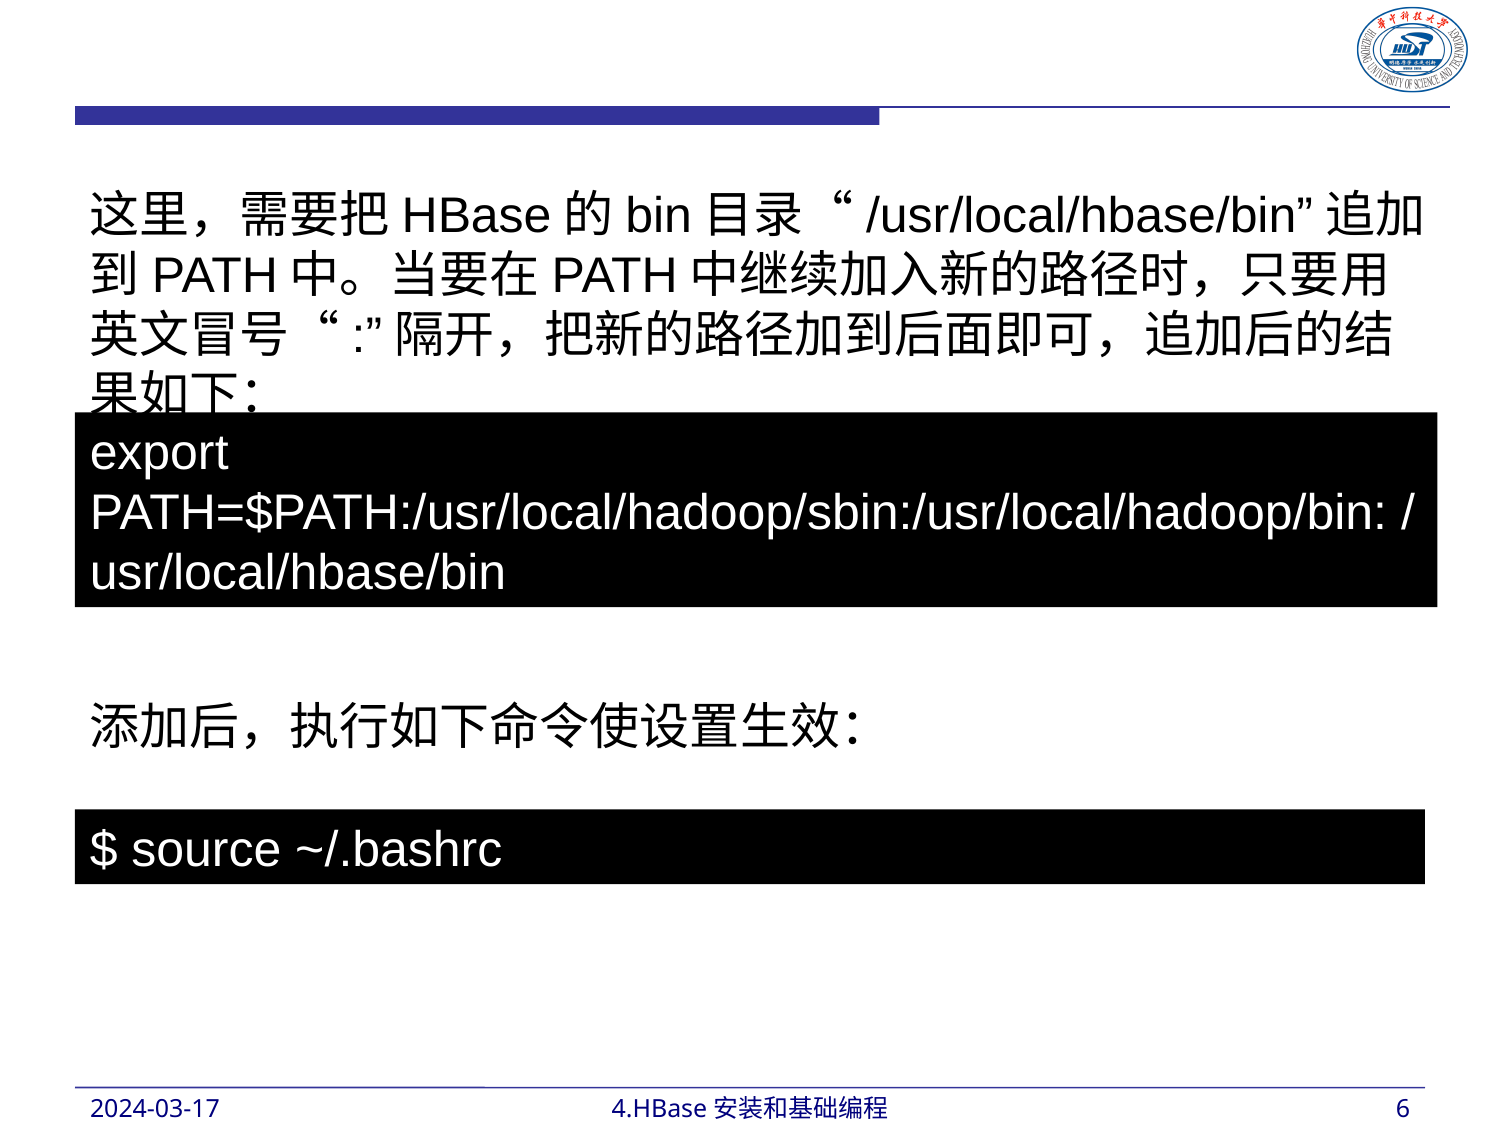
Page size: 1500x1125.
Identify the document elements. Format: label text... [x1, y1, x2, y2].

text_box 这里，需要把HBase的bin目录“/usr/local/hbase/bin”追加到PATH中。当要在PATH中继续加入新的路径时，只要用英文冒号“:”隔开，把新的路径加到后面即可，追加后的结果如下： [75, 174, 1450, 430]
text_box export PATH=$PATH:/usr/local/hadoop/sbin:/usr/local/hadoop/bin: /usr/local/hbase/bin [74, 412, 1438, 608]
slide_number 6 [1100, 1084, 1425, 1125]
text_box $ source ~/.bashrc [74, 809, 1425, 885]
text_box 添加后，执行如下命令使设置生效： [75, 687, 1025, 763]
footer 4.HBase安装和基础编程 [512, 1084, 988, 1125]
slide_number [75, 1084, 400, 1125]
picture [1350, 0, 1475, 99]
